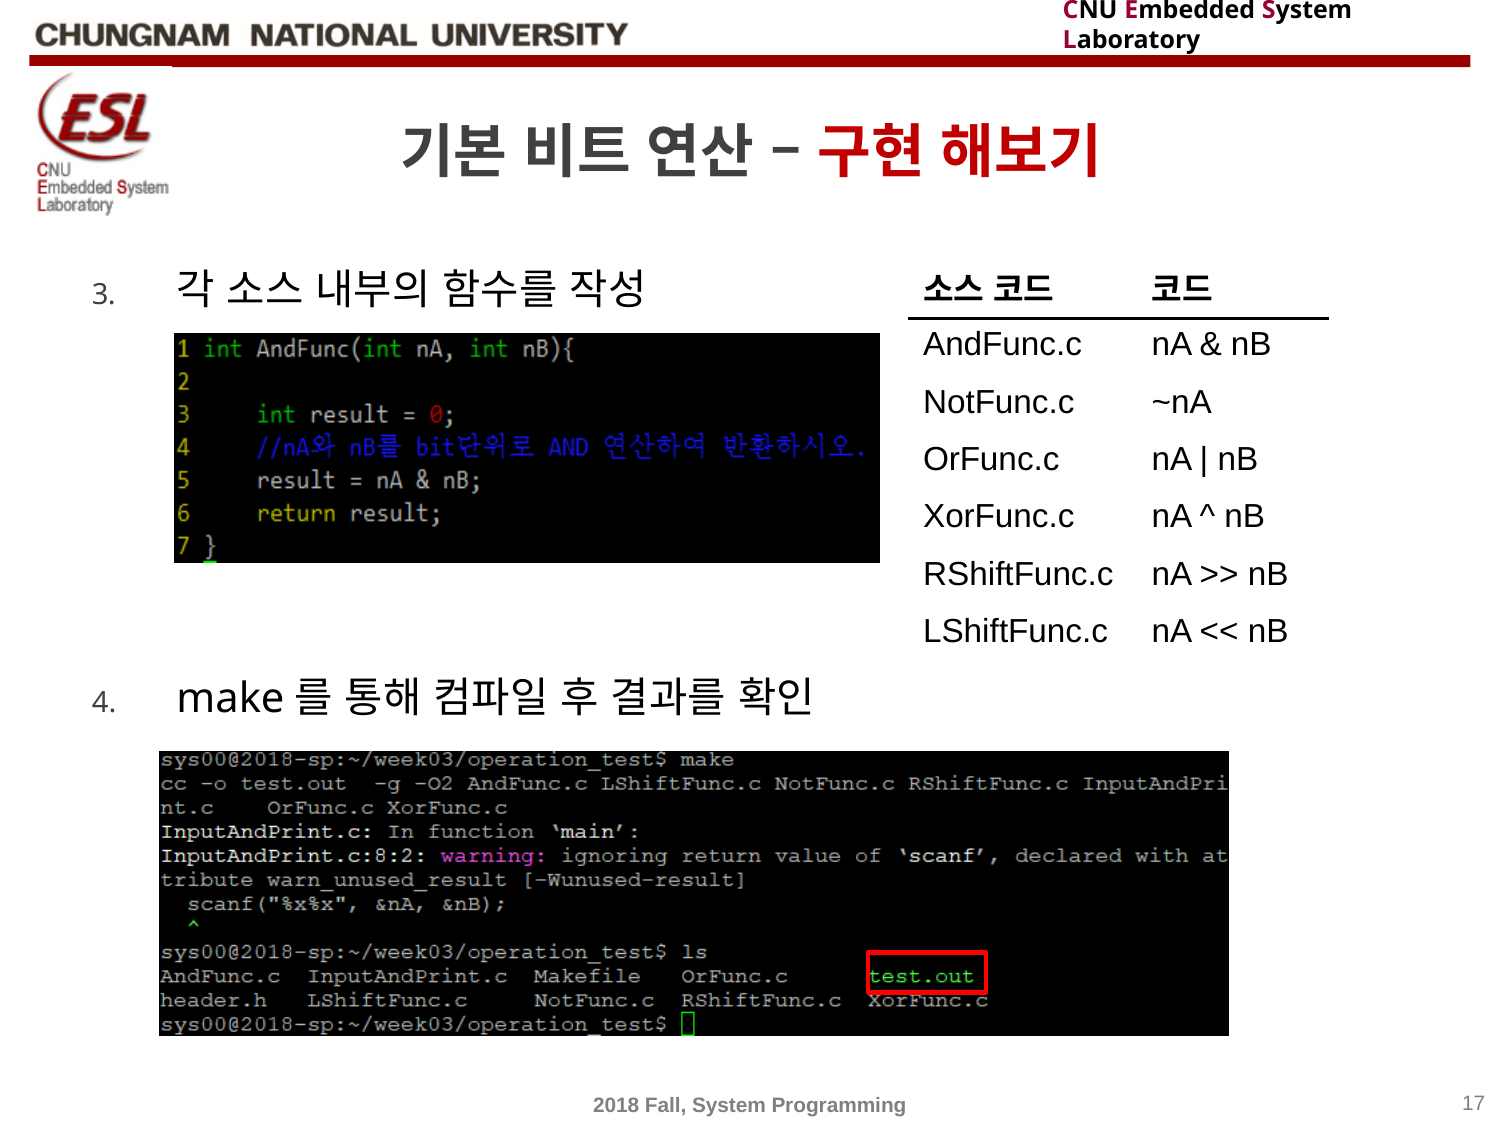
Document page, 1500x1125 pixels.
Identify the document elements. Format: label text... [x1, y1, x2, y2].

table_cell OrFunc.c [908, 433, 1137, 490]
title 기본 비트 연산 – 구현 해보기 [31, 90, 1471, 209]
table_cell XorFunc.c [908, 490, 1137, 548]
picture [159, 751, 1229, 1036]
table_cell RShiftFunc.c [908, 548, 1137, 605]
table_cell NotFunc.c [908, 376, 1137, 433]
table_cell nA & nB [1137, 320, 1329, 376]
footer 2018 Fall, System Programming [0, 1082, 1149, 1125]
picture [173, 333, 881, 563]
slide_number 17 [1149, 1082, 1500, 1125]
picture [31, 18, 634, 52]
table_cell AndFunc.c [908, 320, 1137, 376]
table_cell nA << nB [1137, 605, 1329, 662]
table_header 소스 코드 [908, 255, 1137, 317]
picture [22, 66, 172, 216]
list 각 소스 내부의 함수를 작성 make를 통해 컴파일 후 결과를 확인 [76, 255, 1436, 1012]
table_cell nA | nB [1137, 433, 1329, 490]
table_cell LShiftFunc.c [908, 605, 1137, 662]
table_cell ~nA [1137, 376, 1329, 433]
table_cell nA >> nB [1137, 548, 1329, 605]
table_cell nA ^ nB [1137, 490, 1329, 548]
table_header 코드 [1137, 255, 1329, 317]
